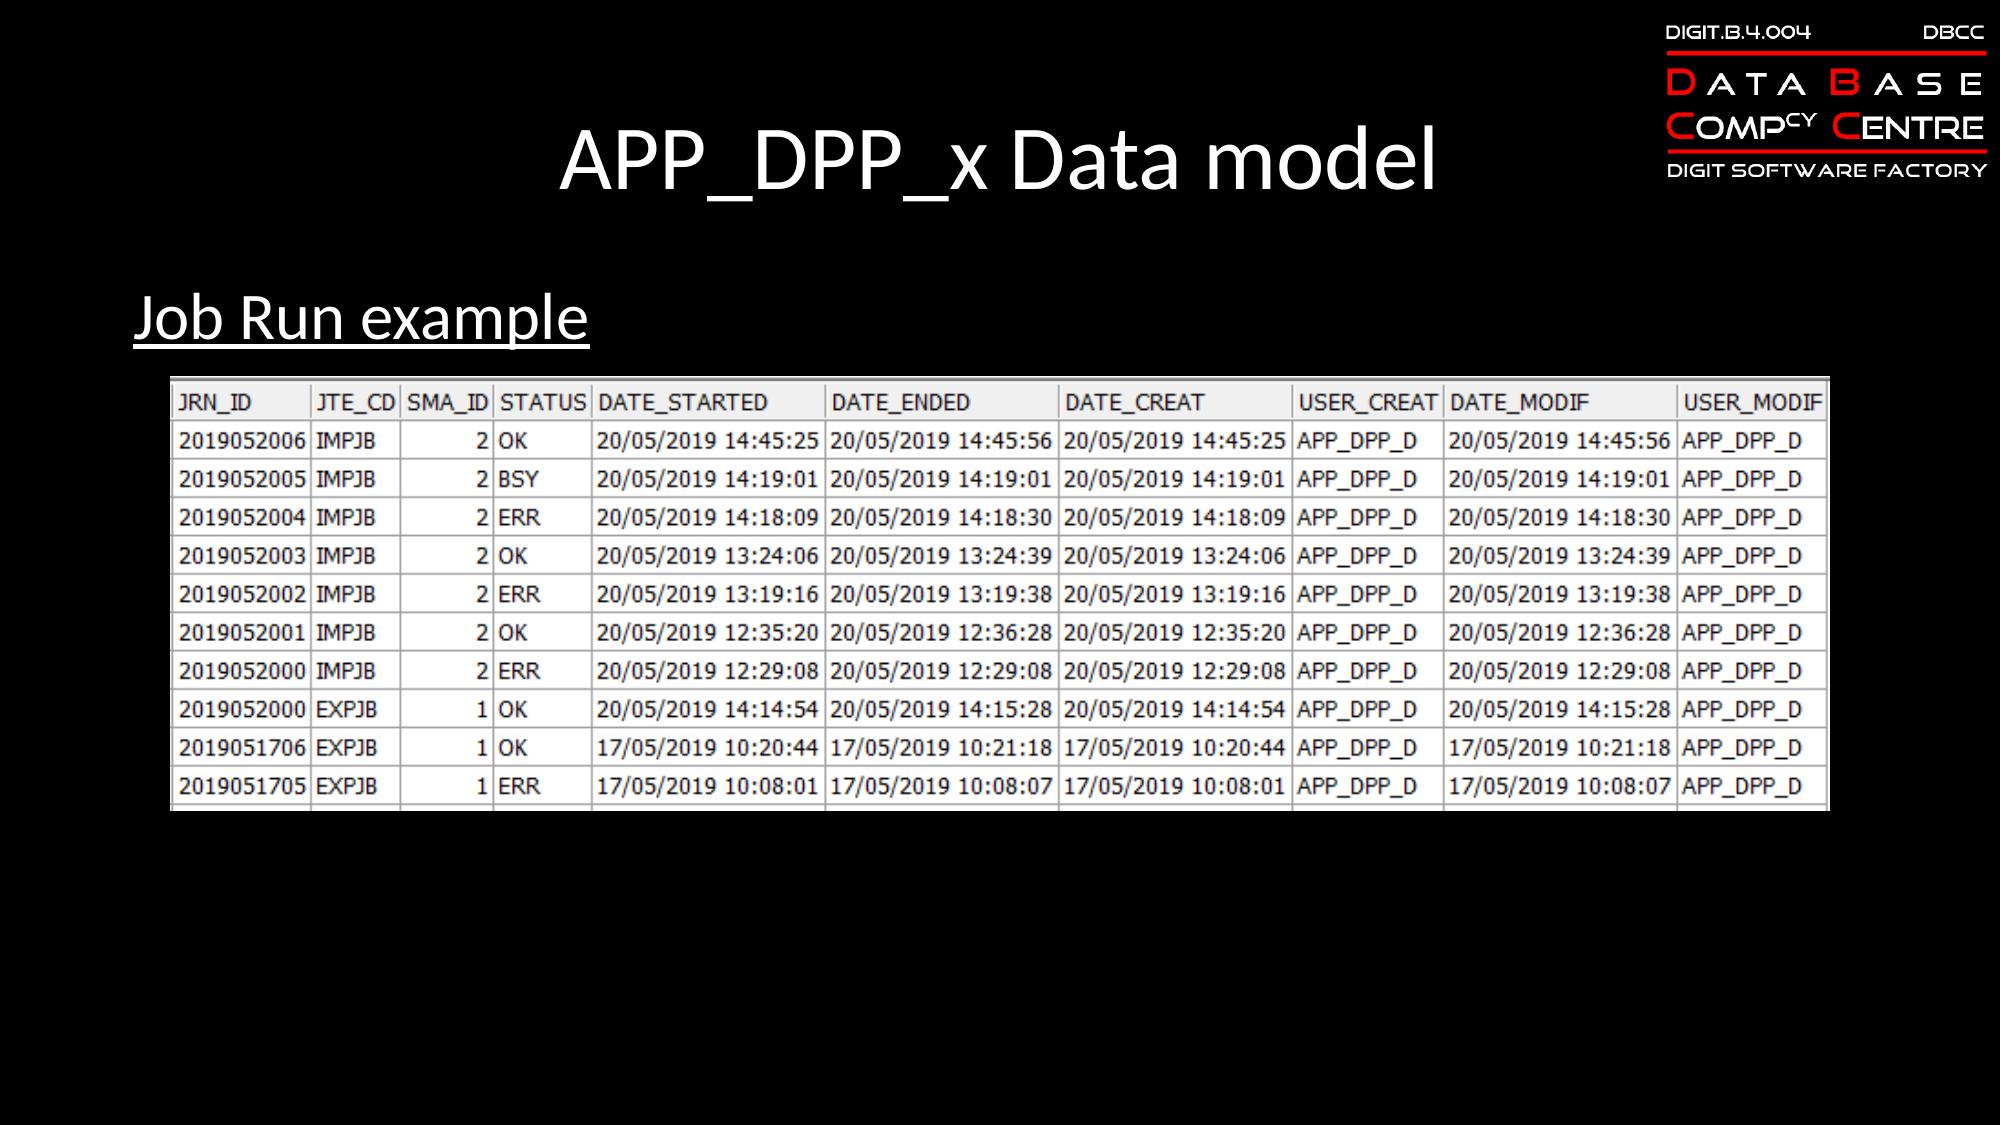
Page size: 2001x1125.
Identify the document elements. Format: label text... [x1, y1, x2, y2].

picture [170, 376, 1830, 811]
picture [1657, 7, 2000, 188]
title APP_DPP_x Data model [100, 59, 1901, 247]
list Job Run example [118, 265, 864, 1009]
